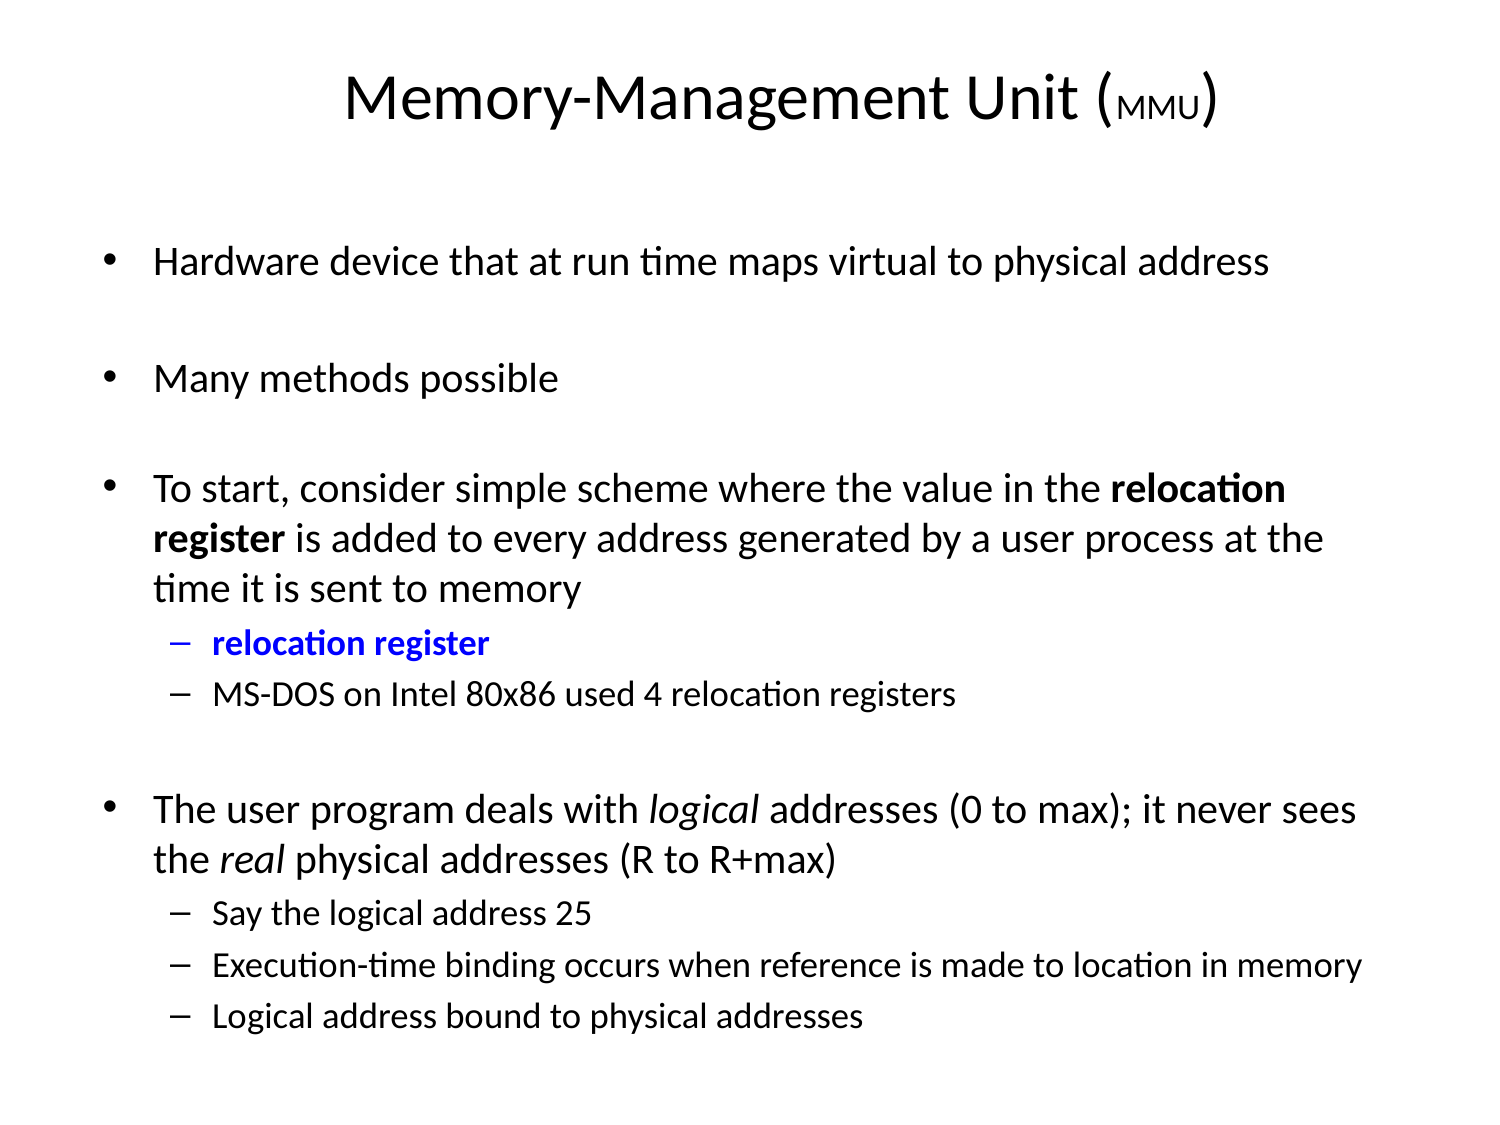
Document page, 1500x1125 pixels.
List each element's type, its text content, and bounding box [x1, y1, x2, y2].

title Memory-Management Unit (MMU) [139, 45, 1425, 141]
list Hardware device that at run time maps virtual to physical address Many methods possible To start, consider simple scheme where the value in the relocation register is added to every address generated by a user process at the time it is sent to memory relocation register MS-DOS on Intel 80x86 used 4 relocation registers The user program deals with logical addresses (0 to max); it never sees the real physical addresses (R to R+max) Say the logical address 25 Execution-time binding occurs when reference is made to location in memory Logical address bound to physical addresses [87, 226, 1394, 1063]
